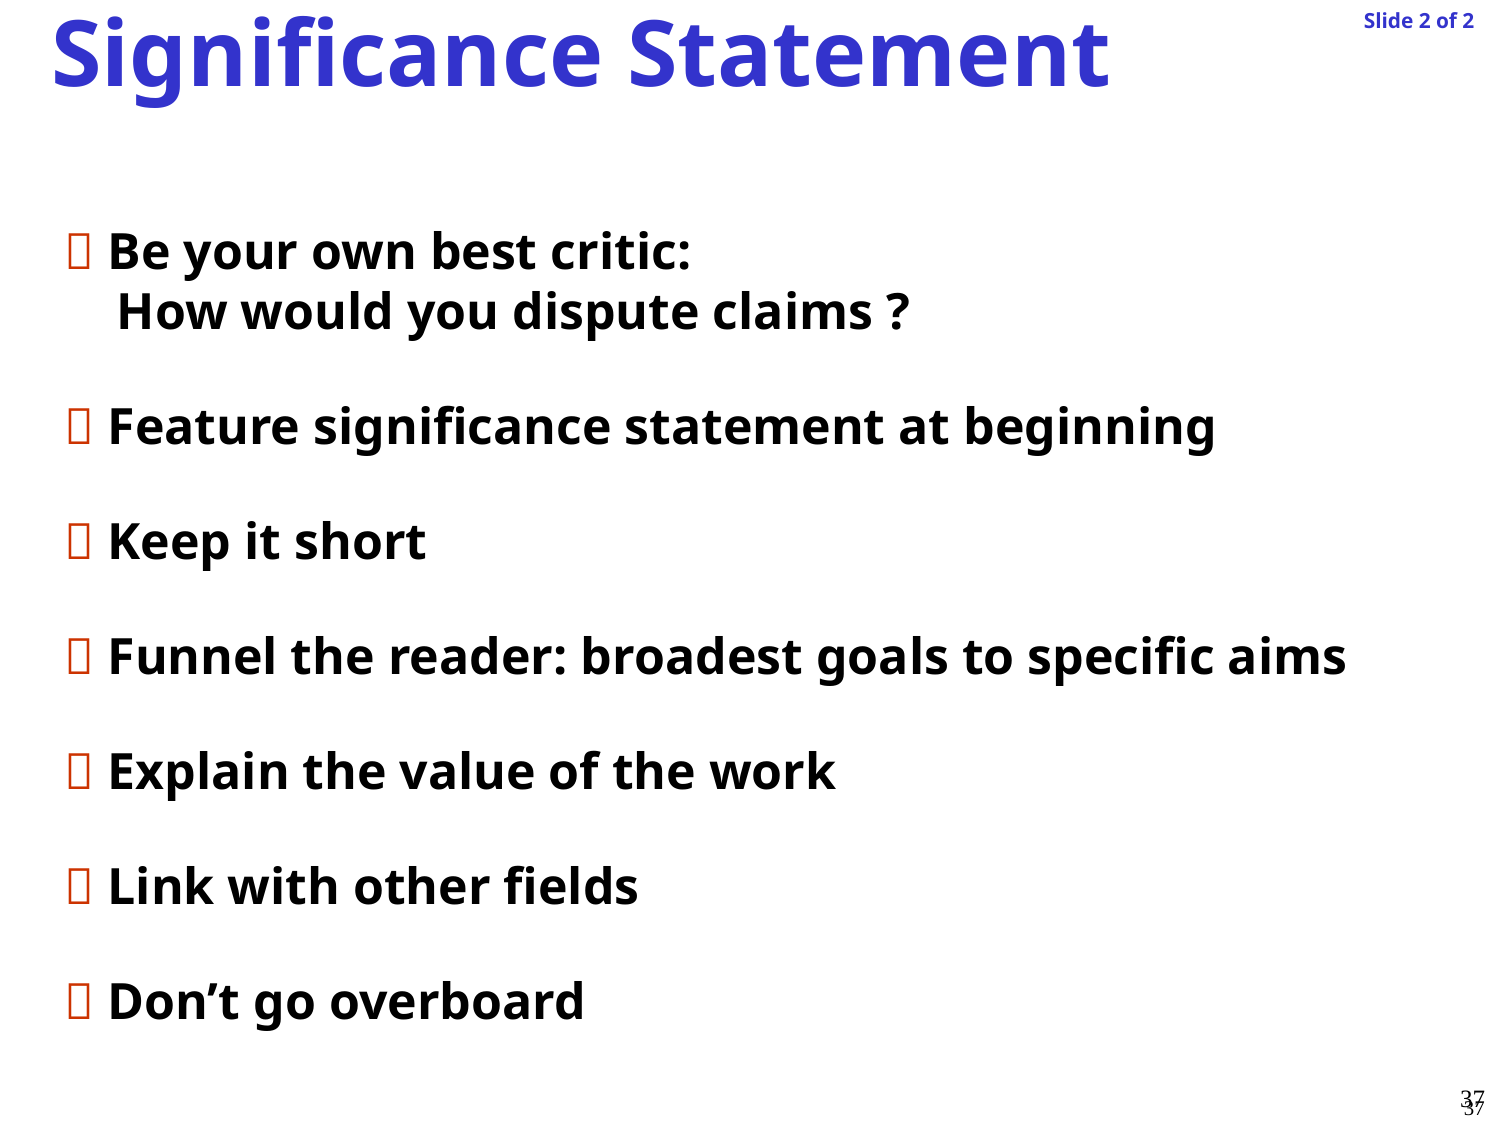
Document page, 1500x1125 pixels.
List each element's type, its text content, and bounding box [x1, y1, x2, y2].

slide_number 37 [1187, 1074, 1500, 1125]
text_box Slide 2 of 2 [1349, 0, 1490, 40]
text_box  Be your own best critic: How would you dispute claims ?  Feature significance statement at beginning  Keep it short  Funnel the reader: broadest goals to specific aims  Explain the value of the work  Link with other fields  Don’t go overboard [50, 212, 1500, 1038]
text_box Significance Statement [0, 0, 1500, 180]
